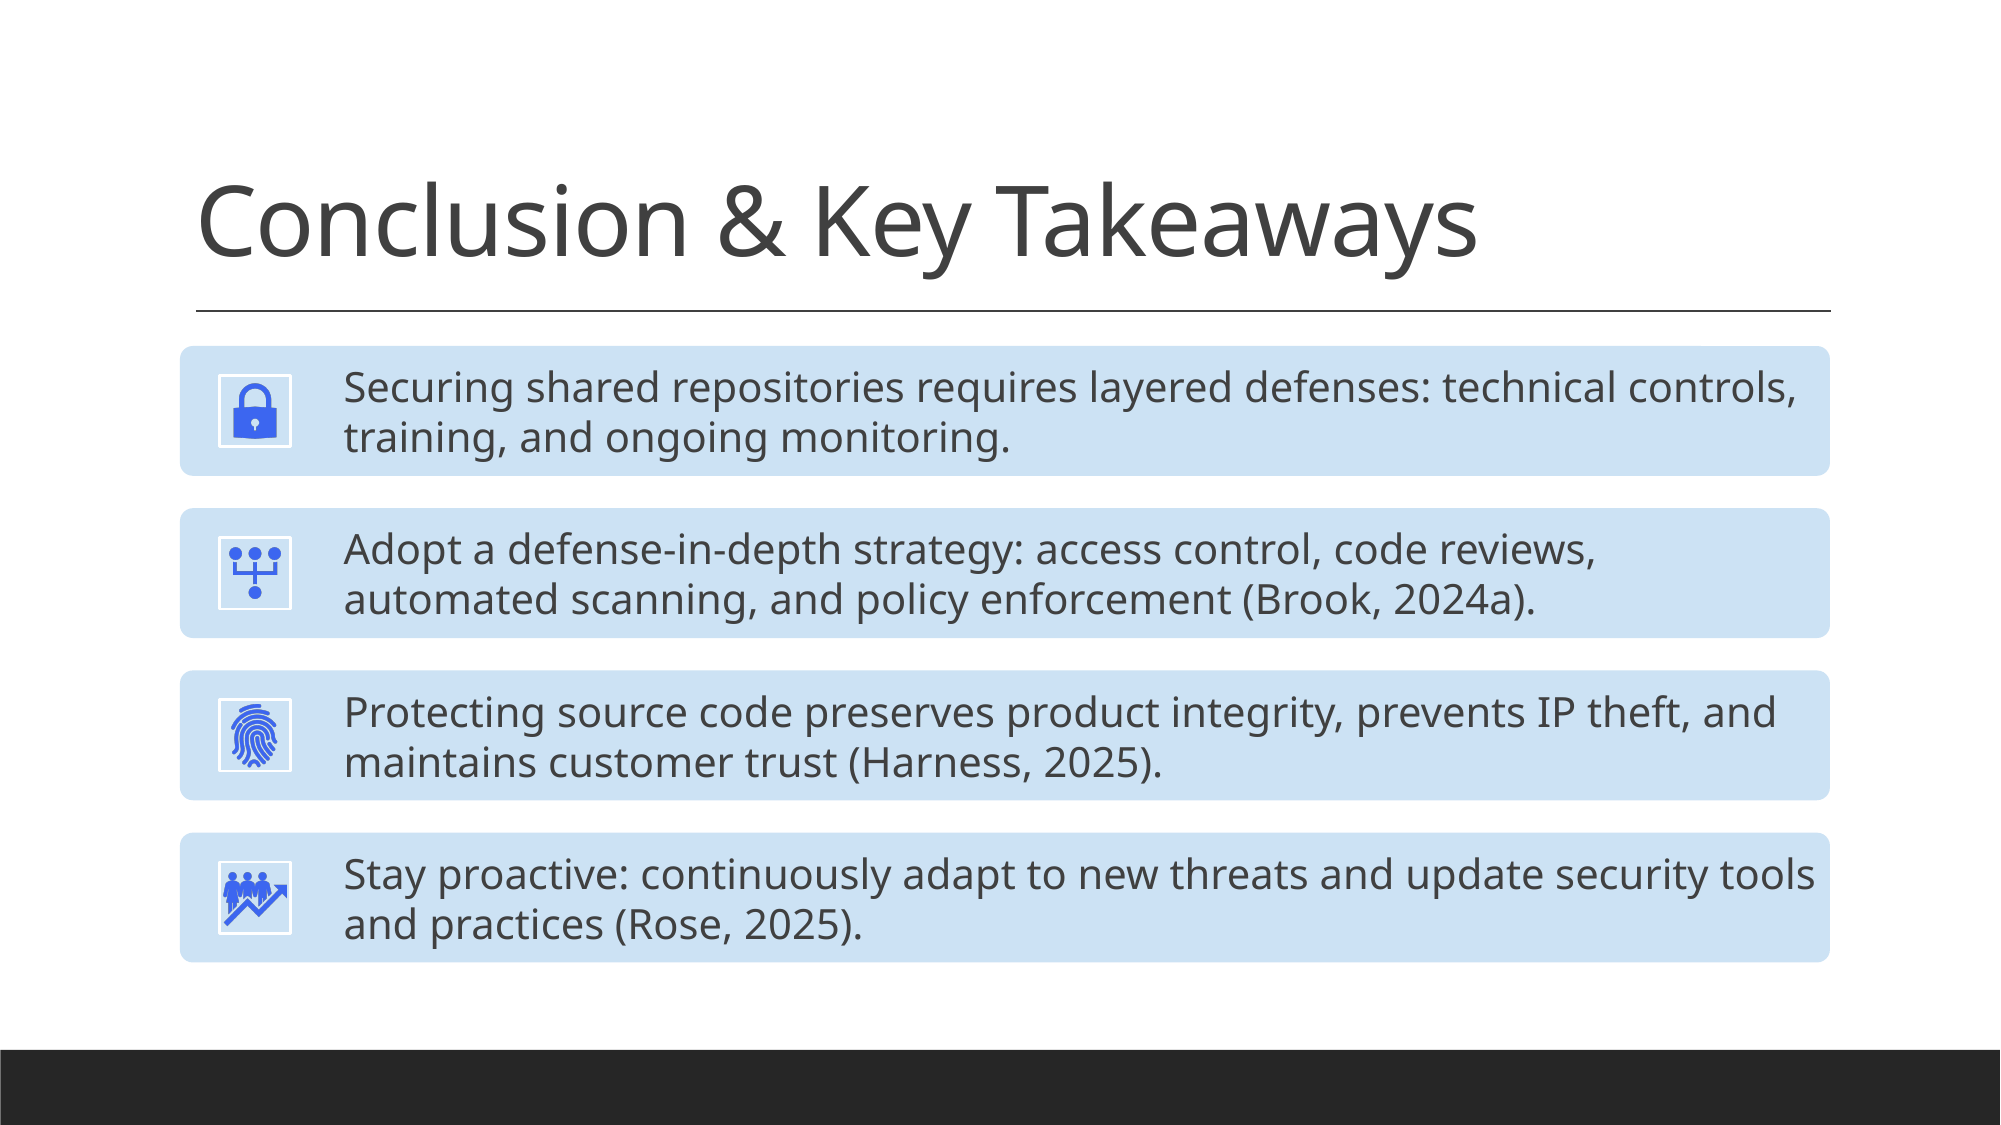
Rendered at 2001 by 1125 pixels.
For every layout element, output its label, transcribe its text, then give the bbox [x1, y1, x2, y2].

title Conclusion & Key Takeaways [180, 47, 1830, 285]
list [179, 345, 1831, 964]
